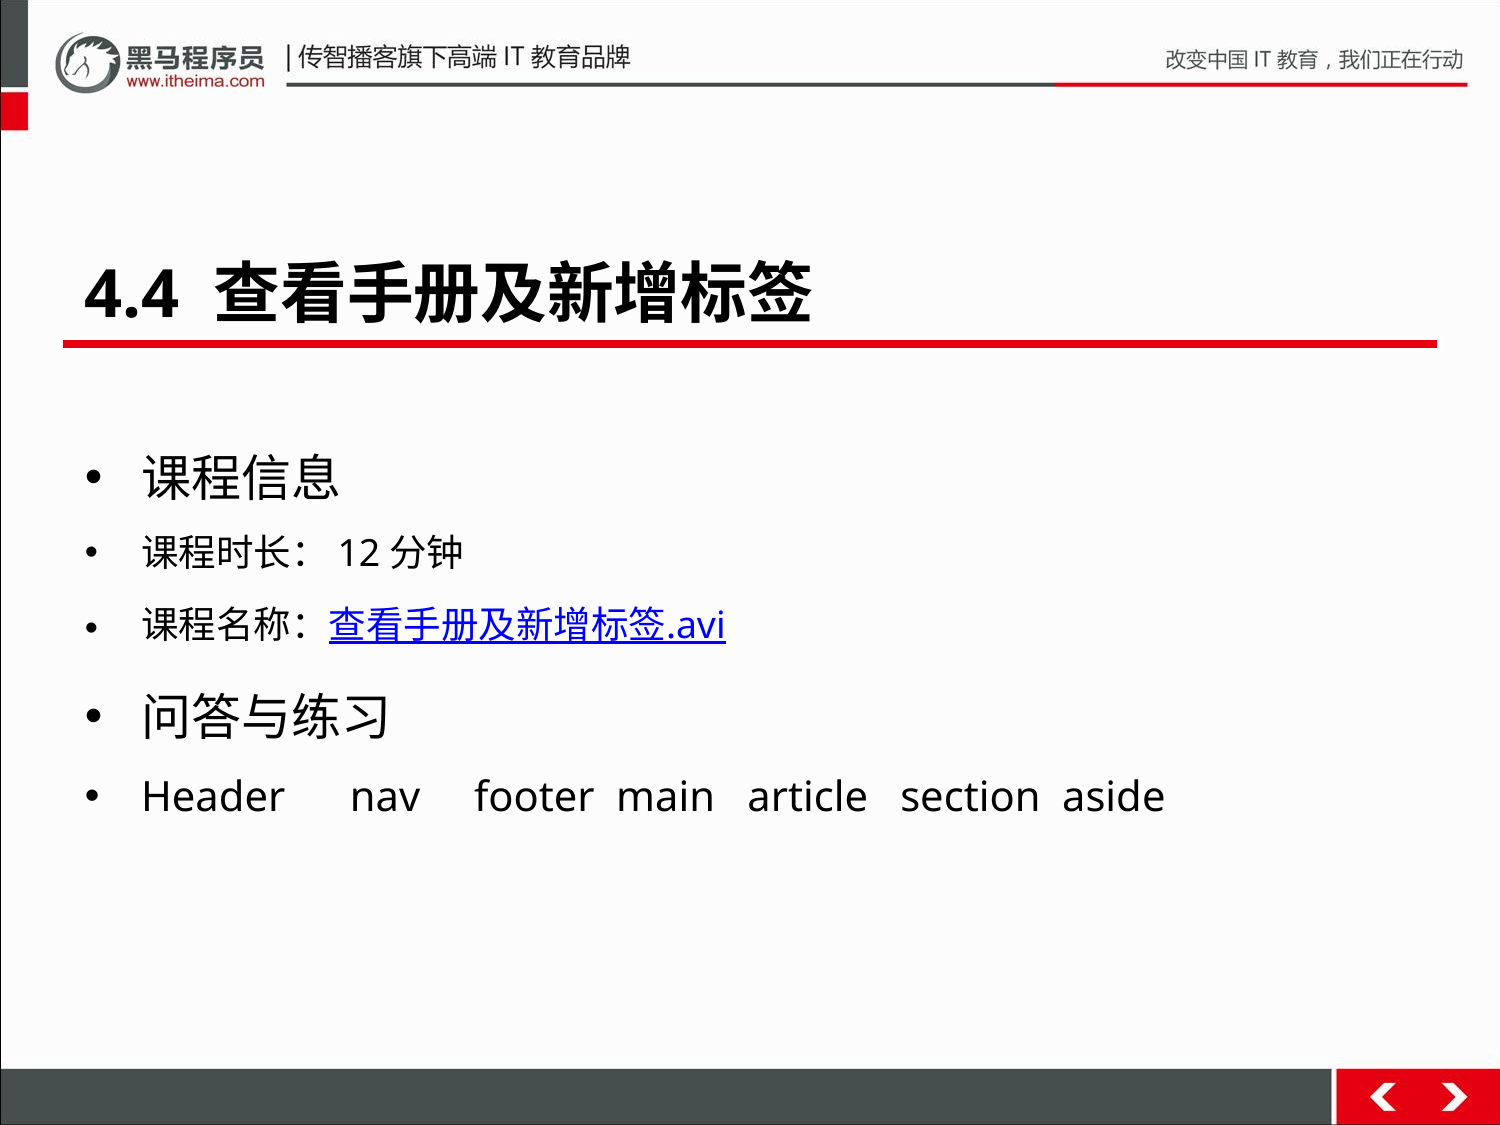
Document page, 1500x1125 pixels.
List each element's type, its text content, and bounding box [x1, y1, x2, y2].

picture [0, 0, 1500, 1125]
text_box 课程信息 课程时长：12分钟 课程名称：查看手册及新增标签.avi 问答与练习 Header nav footer main article section aside [69, 408, 1451, 828]
text_box 4.4 查看手册及新增标签 [70, 243, 1382, 339]
